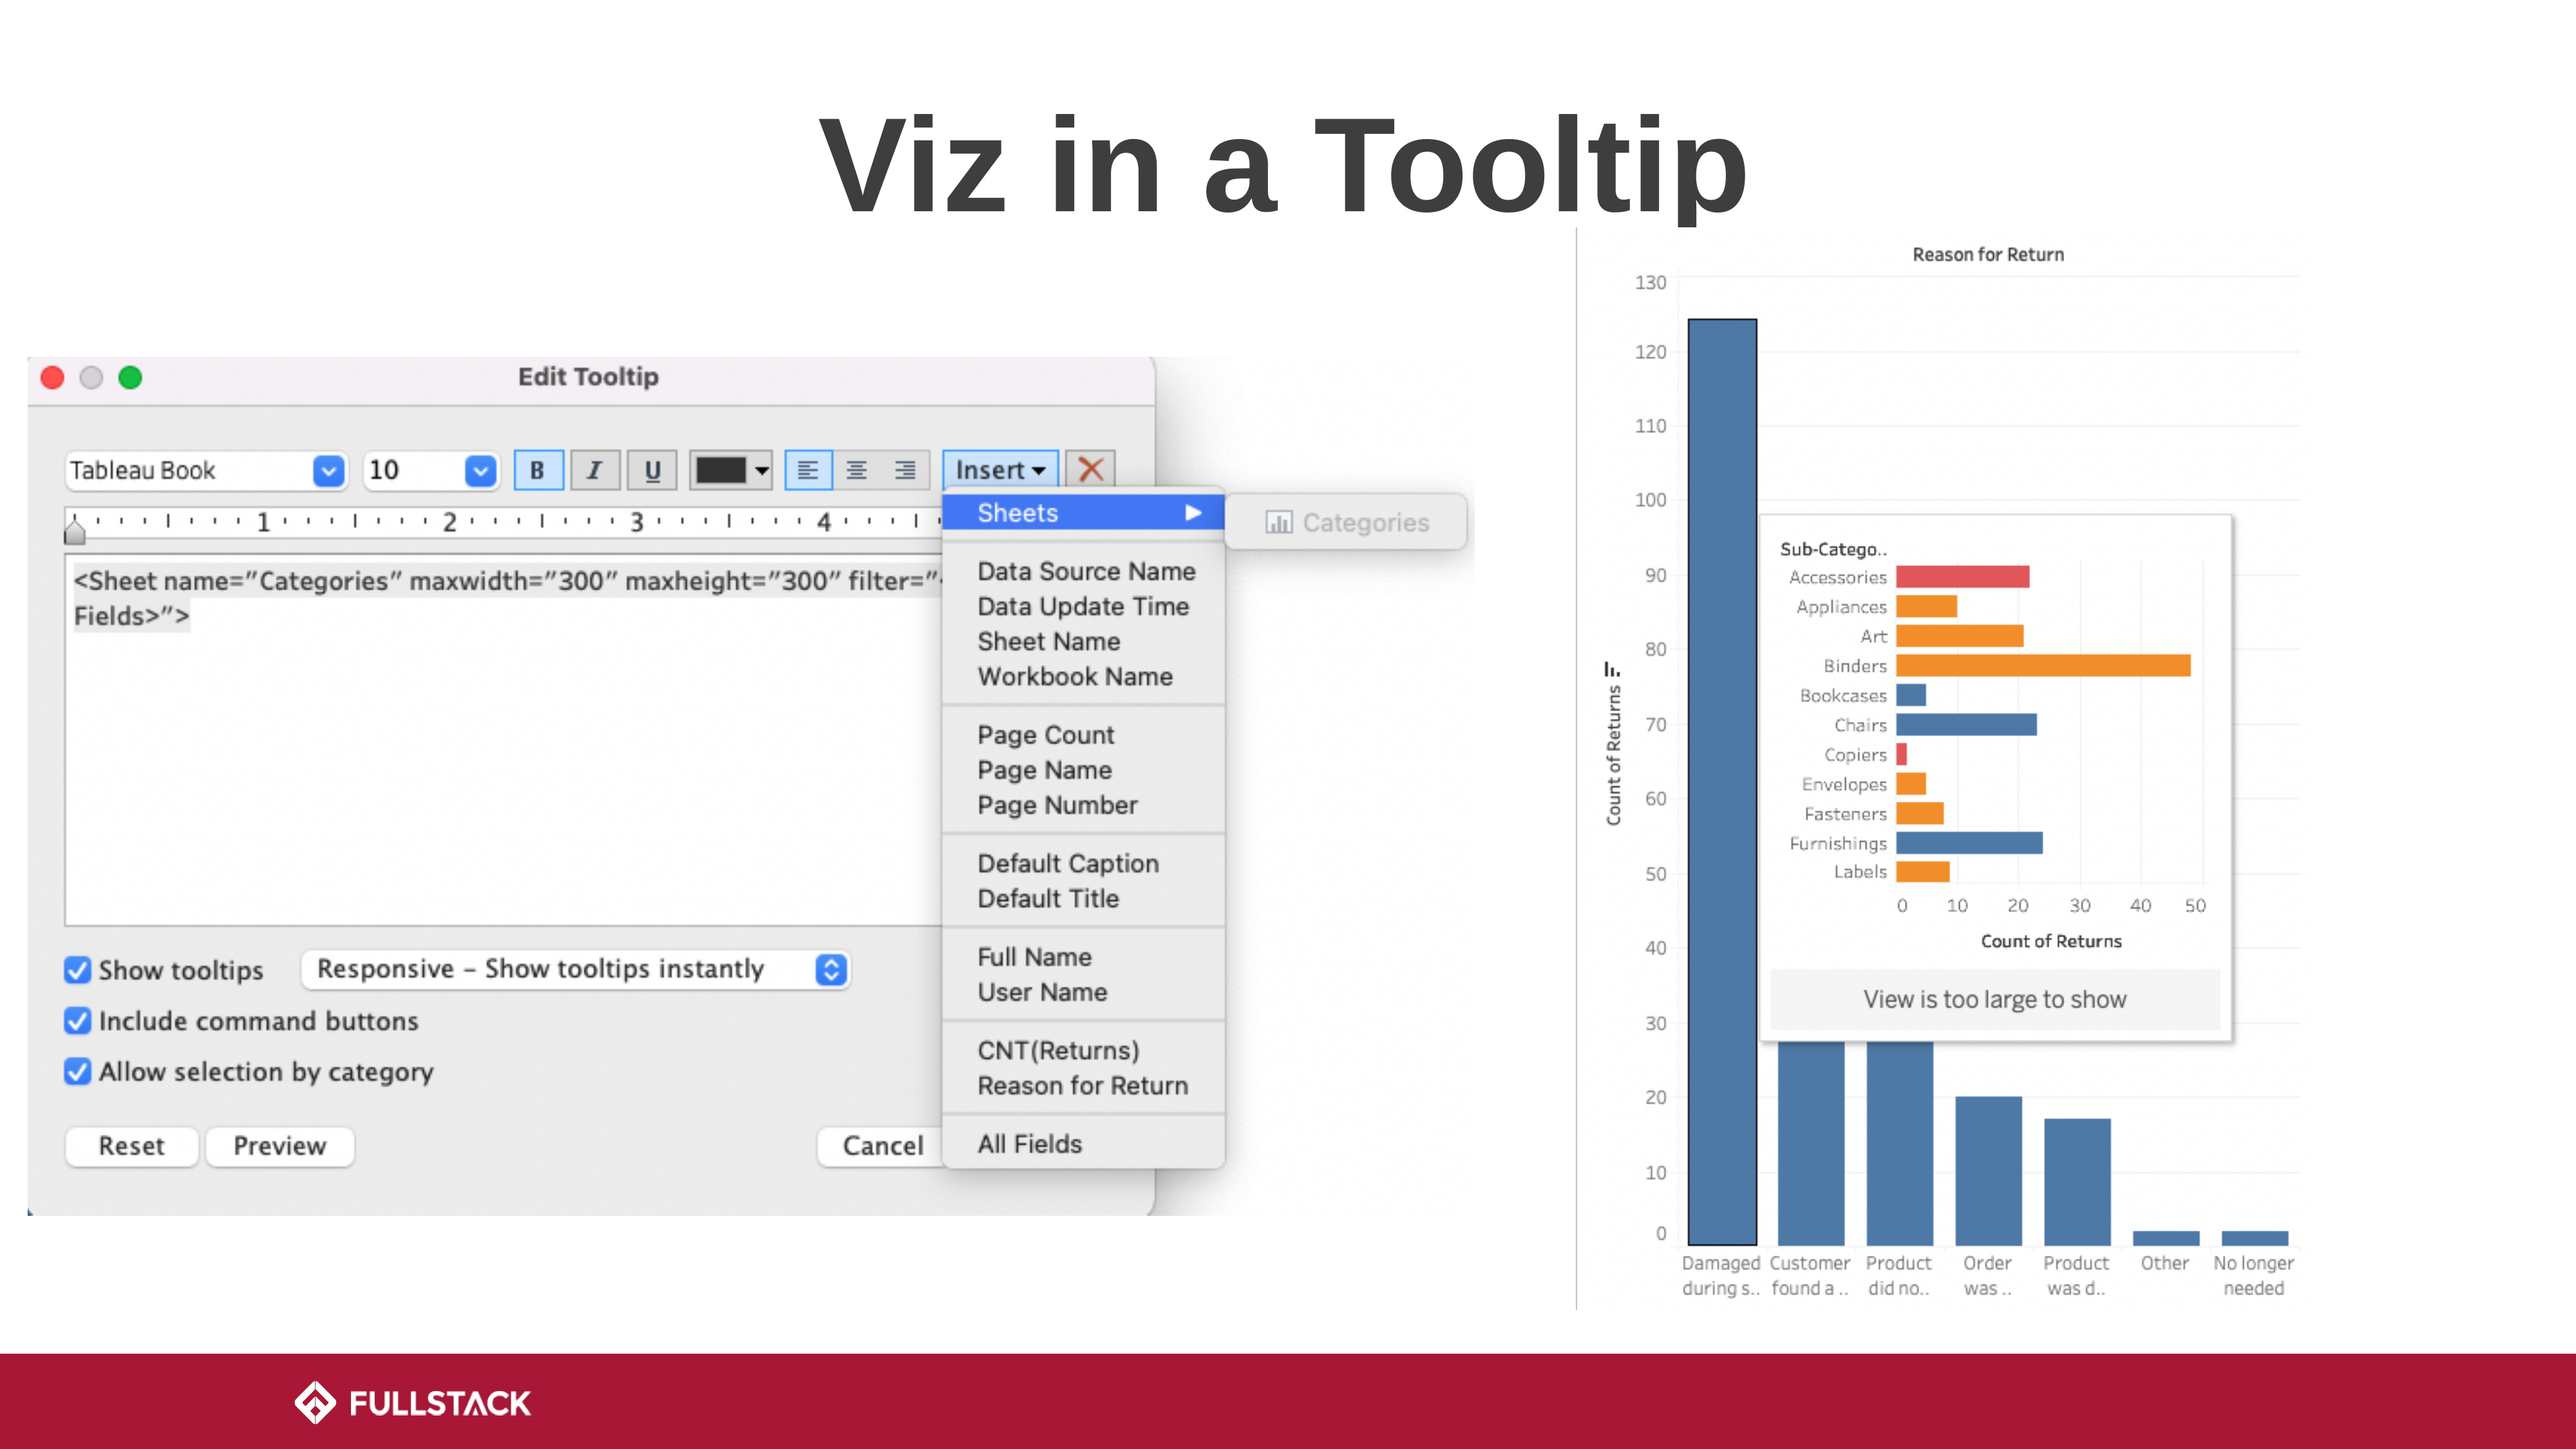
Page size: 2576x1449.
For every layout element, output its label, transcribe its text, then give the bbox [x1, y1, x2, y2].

picture [1576, 227, 2313, 1311]
title Viz in a Tooltip [89, 58, 2481, 259]
picture [27, 357, 1475, 1216]
picture [0, 1354, 2576, 1449]
